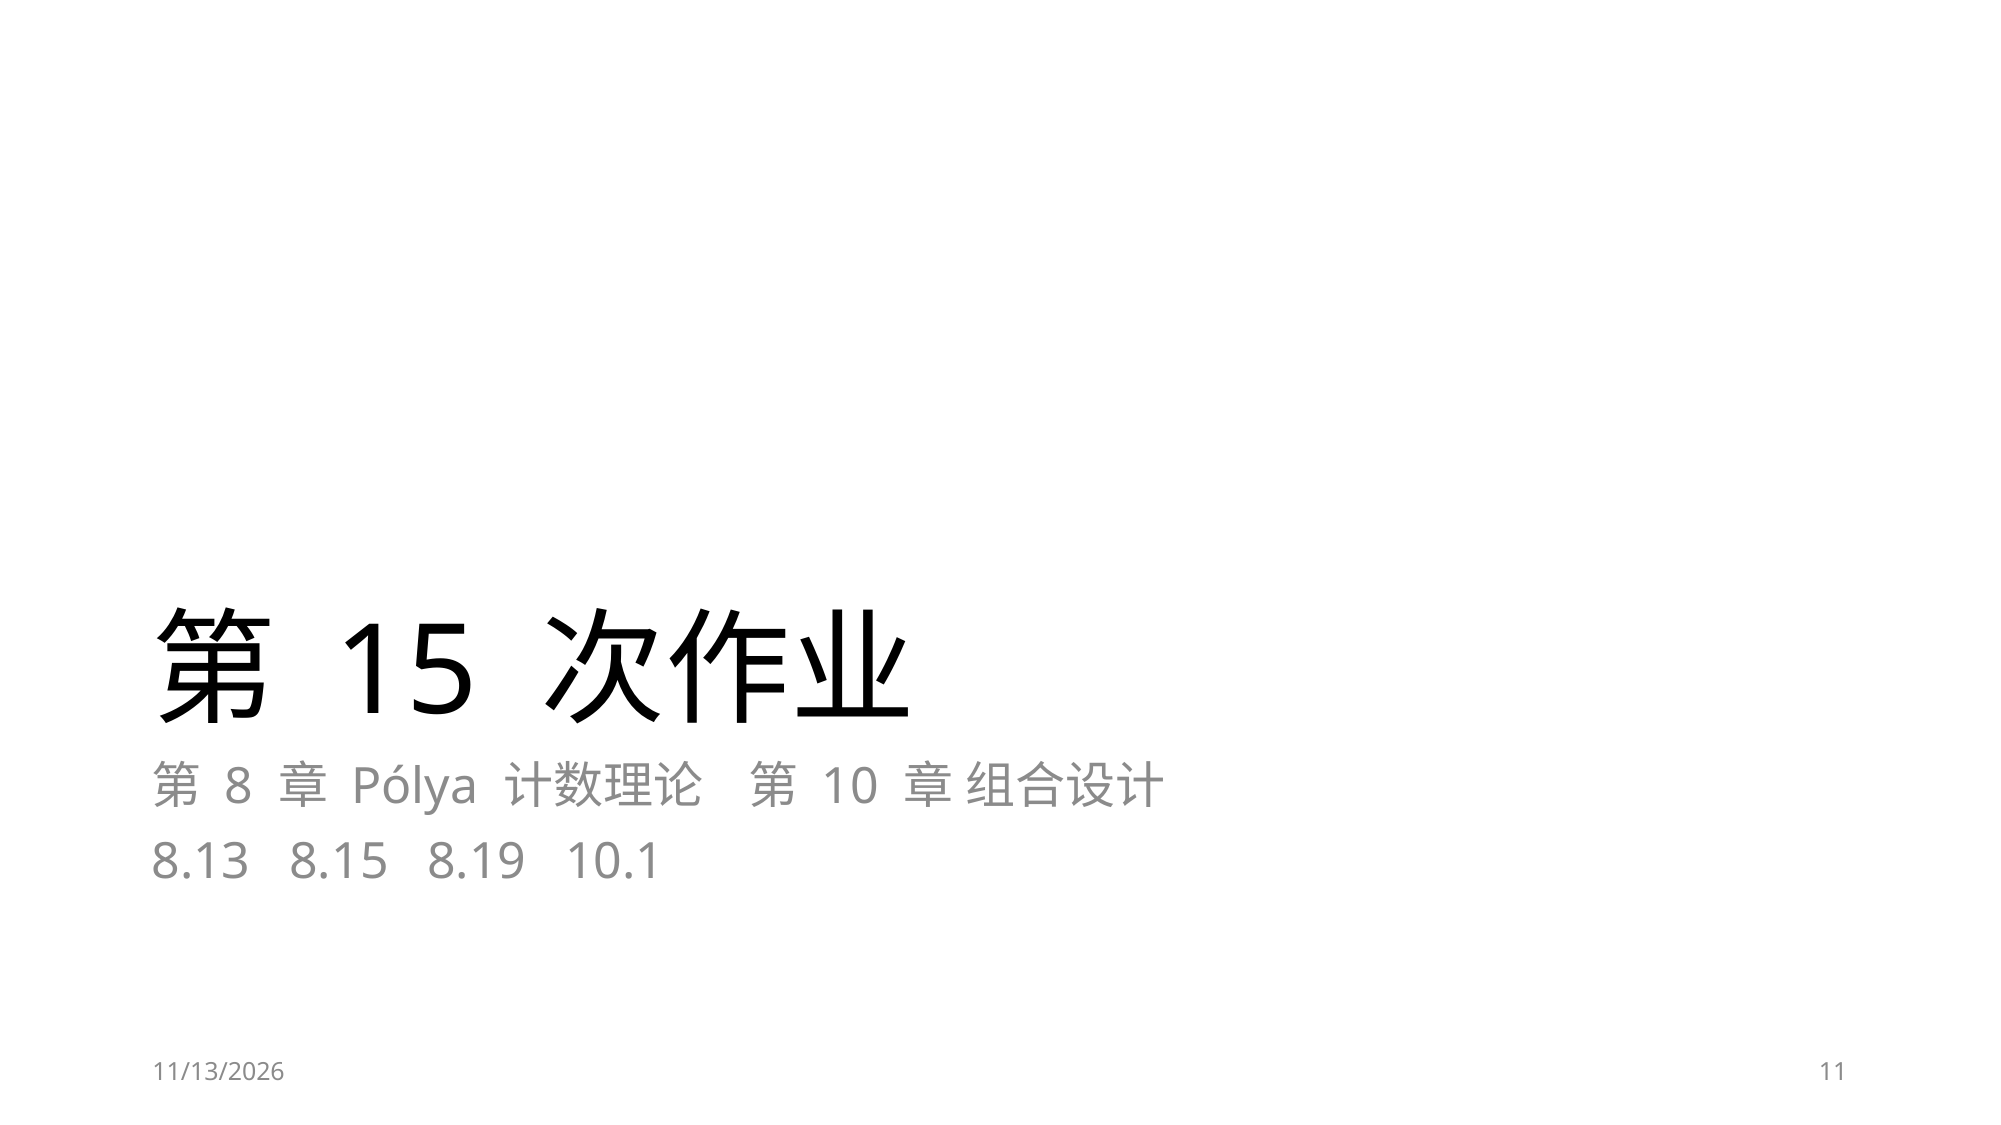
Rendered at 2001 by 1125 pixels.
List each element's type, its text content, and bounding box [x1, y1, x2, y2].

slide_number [137, 1042, 588, 1103]
list 第 8 章 Pólya 计数理论 第 10 章 组合设计 8.13 8.15 8.19 10.1 [136, 752, 1862, 999]
title 第 15 次作业 [136, 280, 1862, 749]
